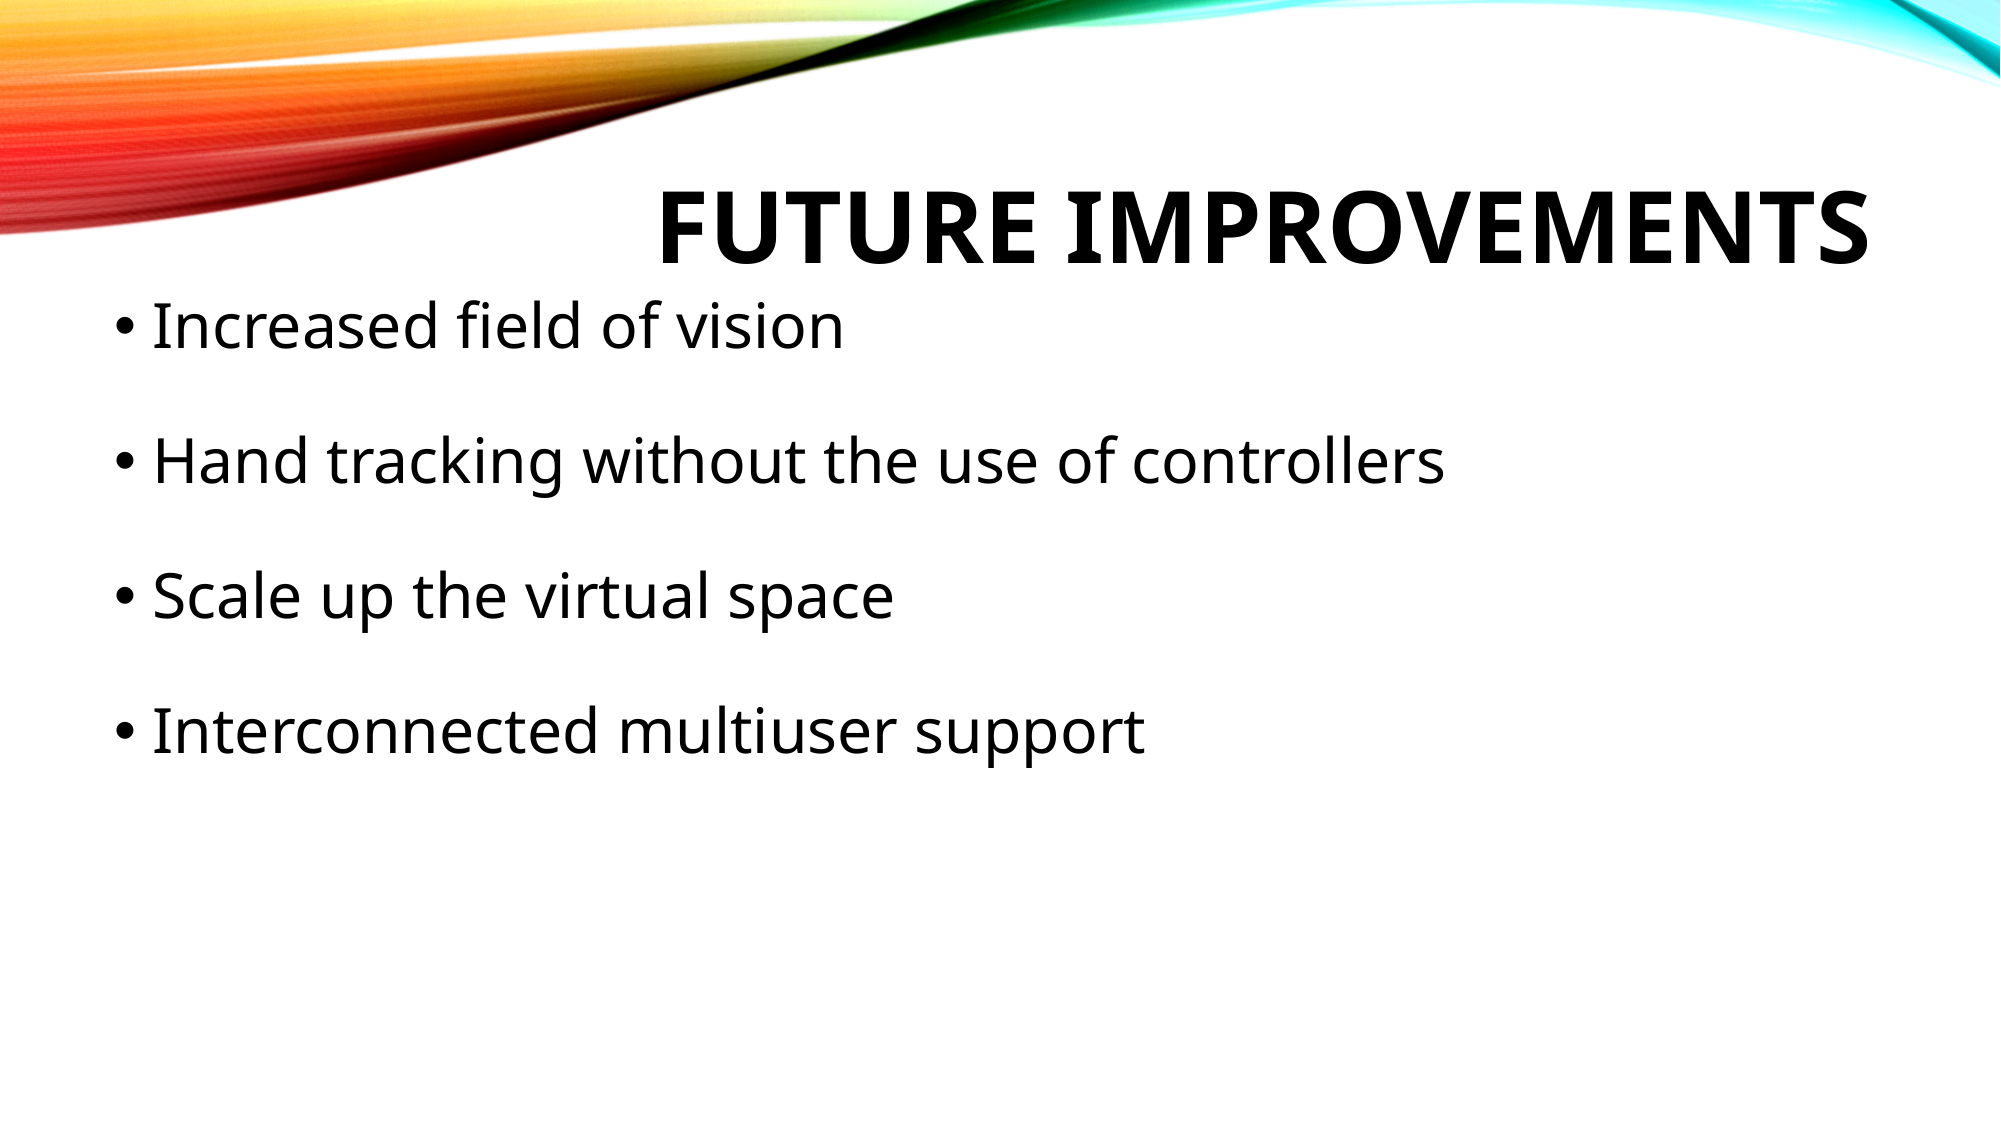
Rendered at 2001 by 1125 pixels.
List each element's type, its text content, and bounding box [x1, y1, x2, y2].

title FUTURE IMPROVEMENTS [474, 125, 1888, 338]
picture [0, 0, 2000, 237]
list Increased field of vision Hand tracking without the use of controllers Scale up the virtual space Interconnected multiuser support [99, 287, 1875, 948]
